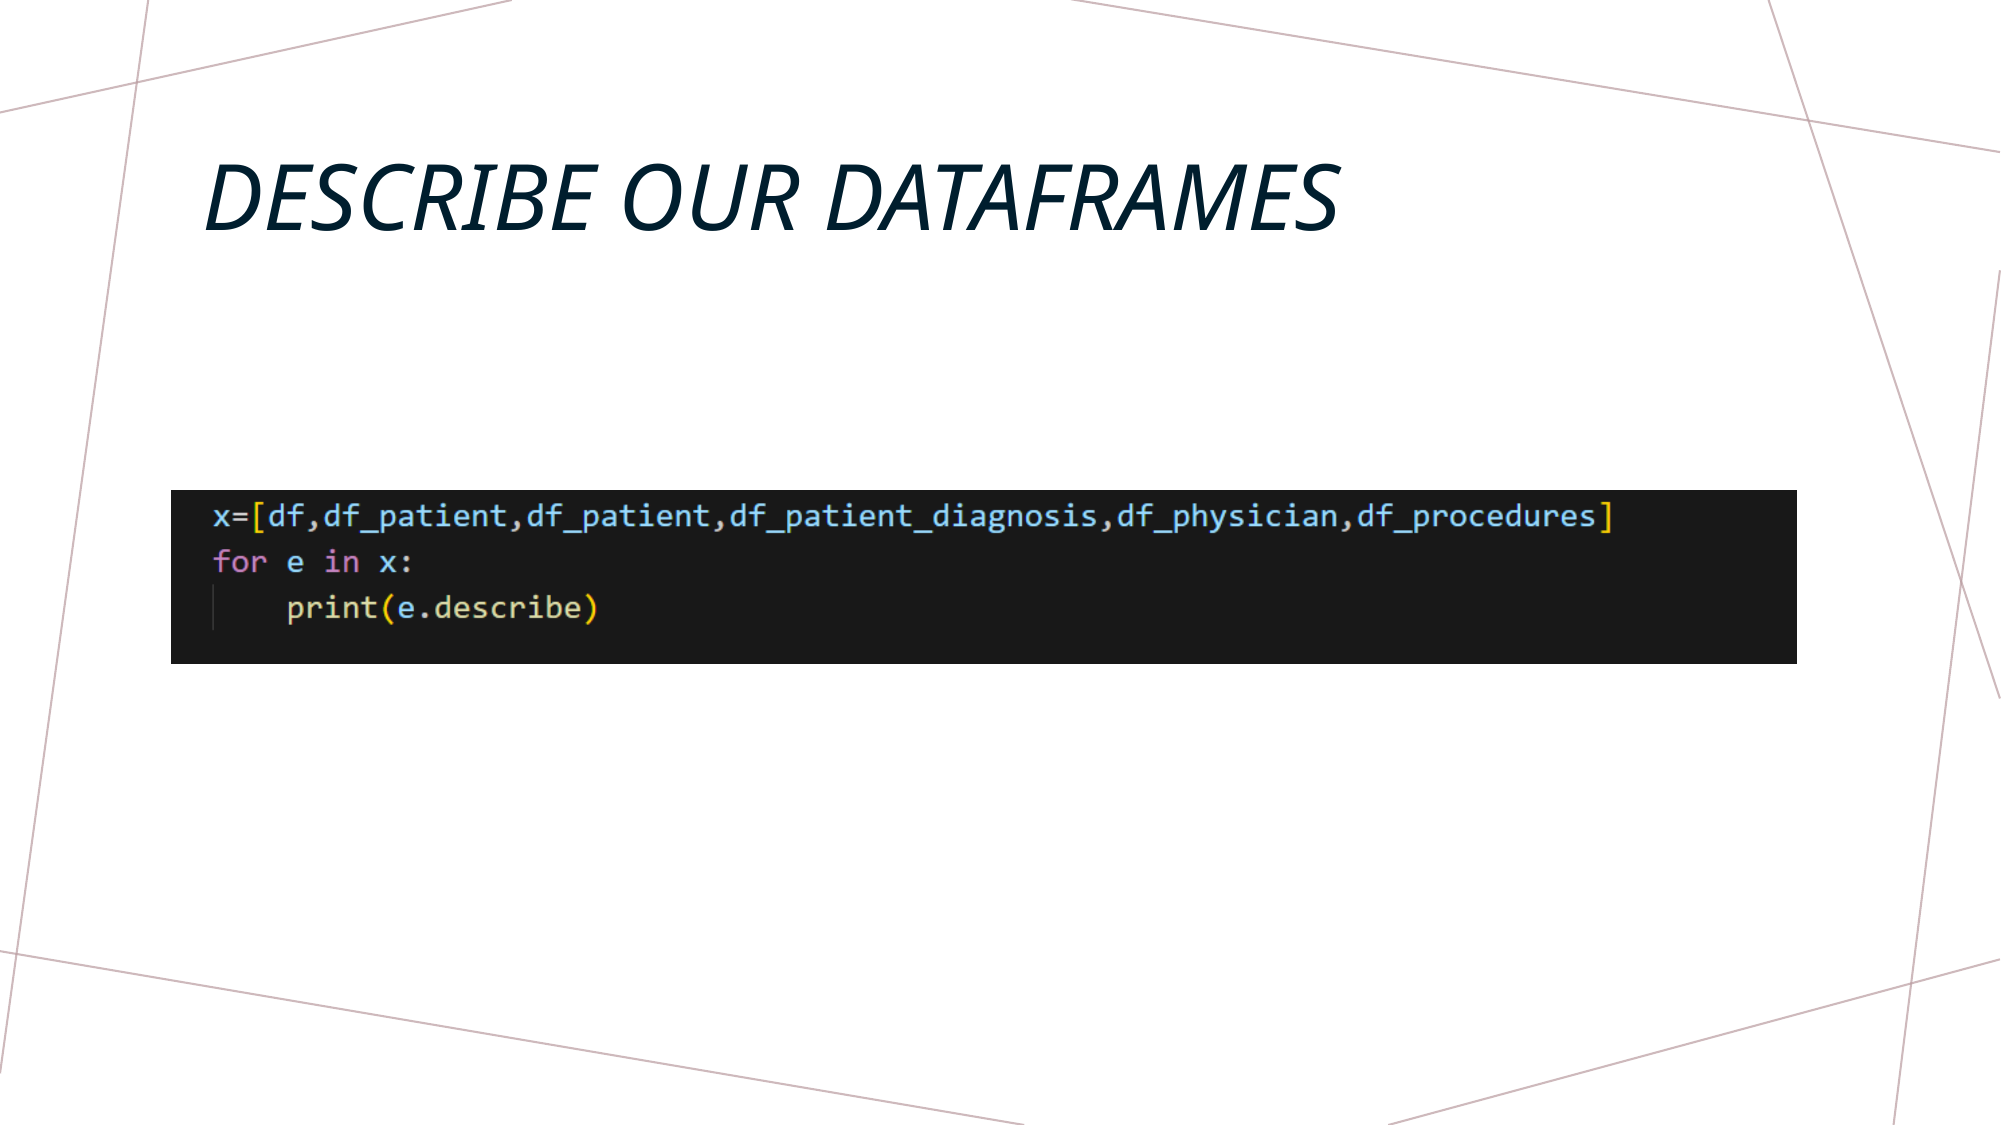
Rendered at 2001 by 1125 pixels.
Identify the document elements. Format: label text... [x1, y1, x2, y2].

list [171, 490, 1797, 664]
title Describe our dataframes [187, 87, 1813, 315]
